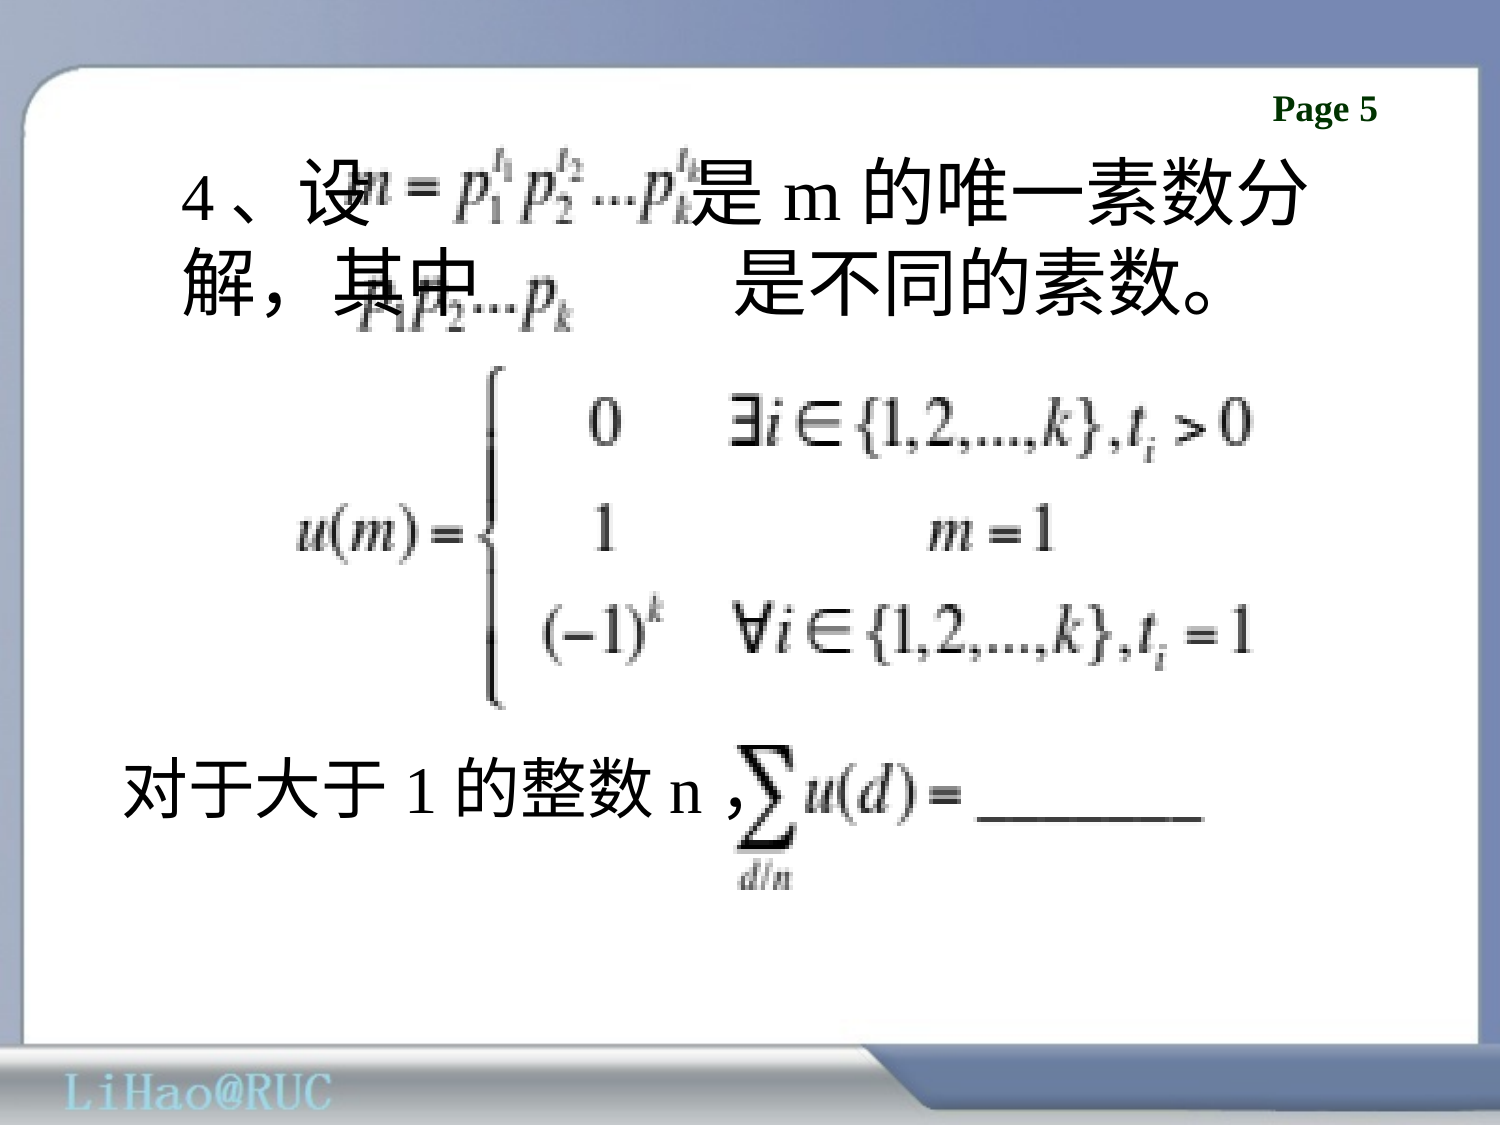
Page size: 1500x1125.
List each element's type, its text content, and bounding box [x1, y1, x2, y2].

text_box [348, 243, 580, 342]
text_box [726, 727, 1209, 896]
text_box 对于大于1的整数n， [106, 739, 720, 835]
text_box 4、设 是m的唯一素数分解，其中 是不同的素数。 [166, 137, 343, 333]
picture [0, 0, 1500, 1125]
text_box 4、设 是m的唯一素数分解，其中 是不同的素数。 [583, 137, 1412, 333]
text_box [288, 349, 1290, 720]
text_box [336, 125, 709, 236]
